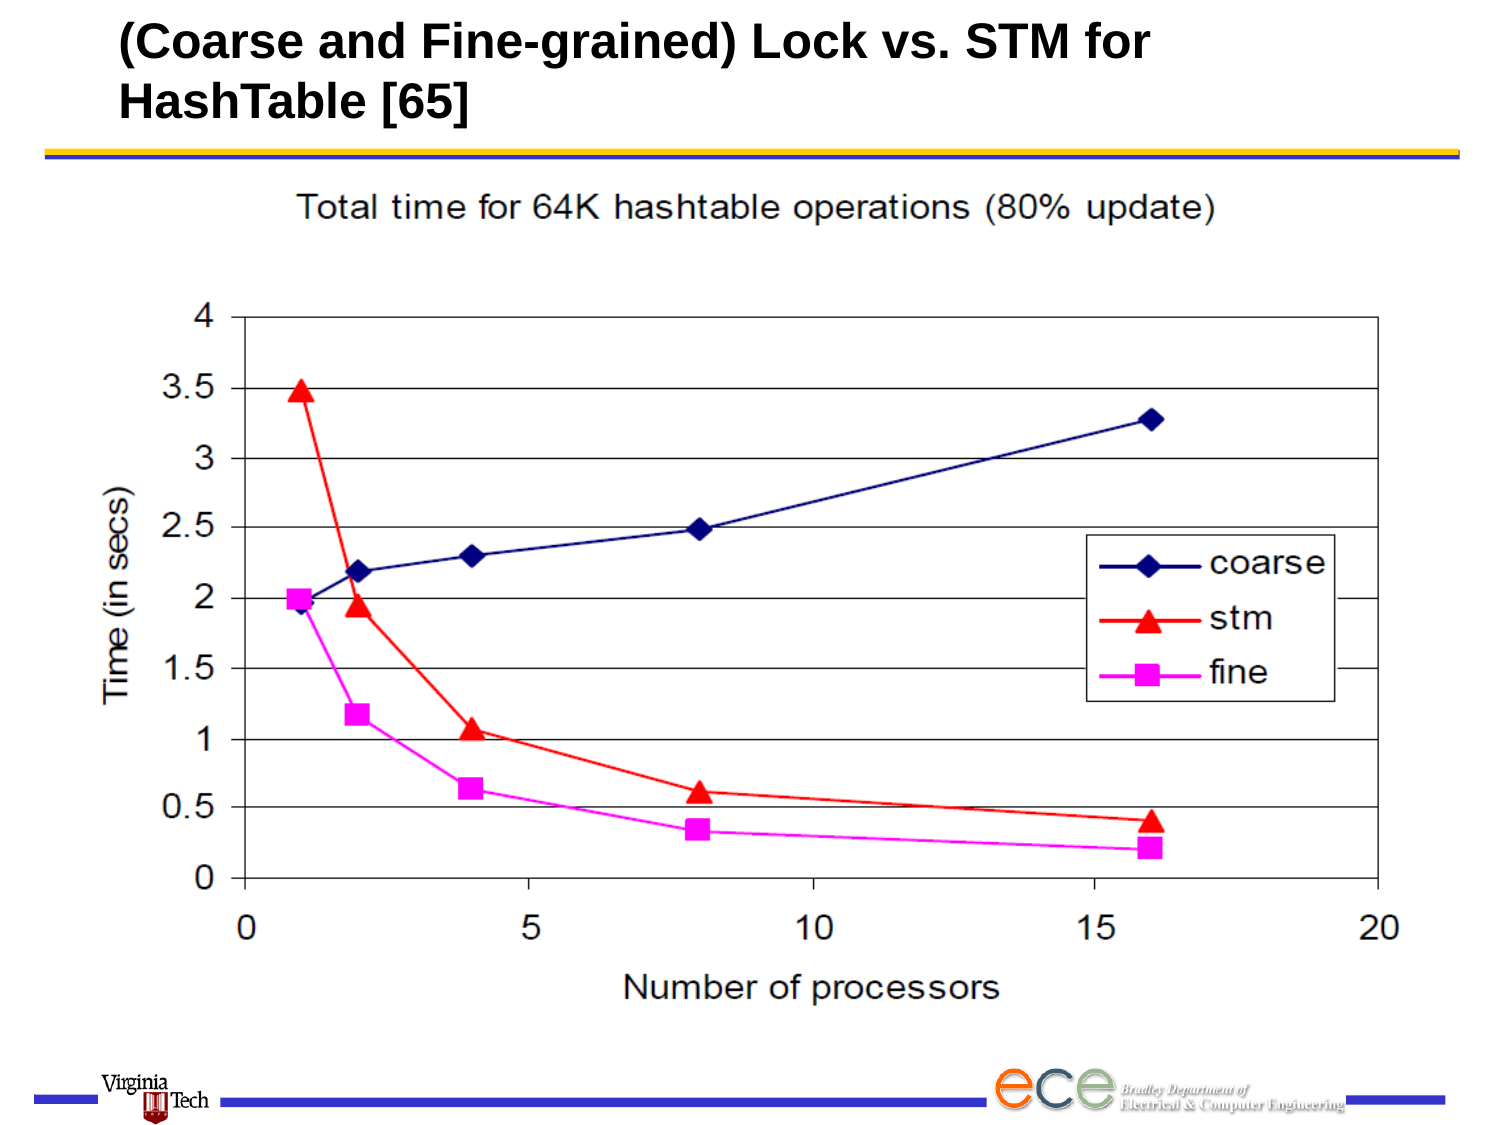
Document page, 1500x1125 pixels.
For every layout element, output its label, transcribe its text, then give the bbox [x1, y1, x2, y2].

picture [76, 185, 1413, 1015]
title (Coarse and Fine-grained) Lock vs. STM for HashTable [65] [103, 36, 1366, 137]
picture [100, 1073, 210, 1125]
picture [991, 1064, 1346, 1118]
